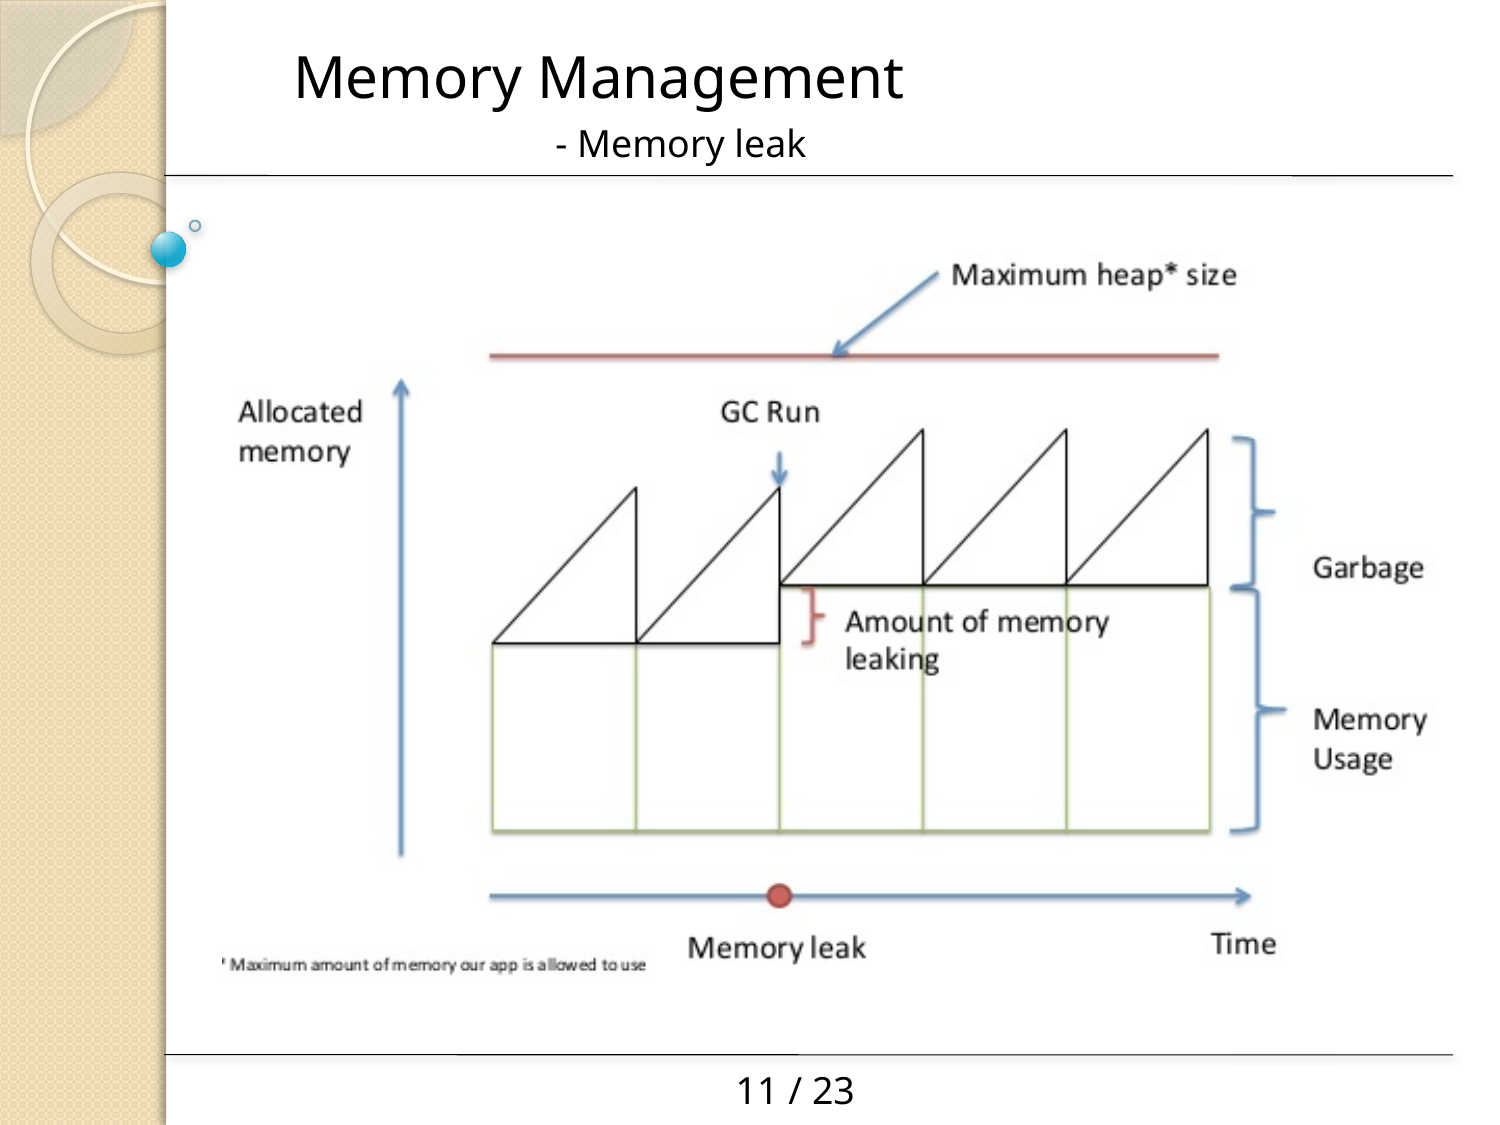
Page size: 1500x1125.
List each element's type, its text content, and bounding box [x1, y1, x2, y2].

text_box 11 / 23 [720, 1059, 870, 1120]
picture [222, 245, 1440, 996]
text_box Memory Management - Memory leak [278, 44, 920, 176]
